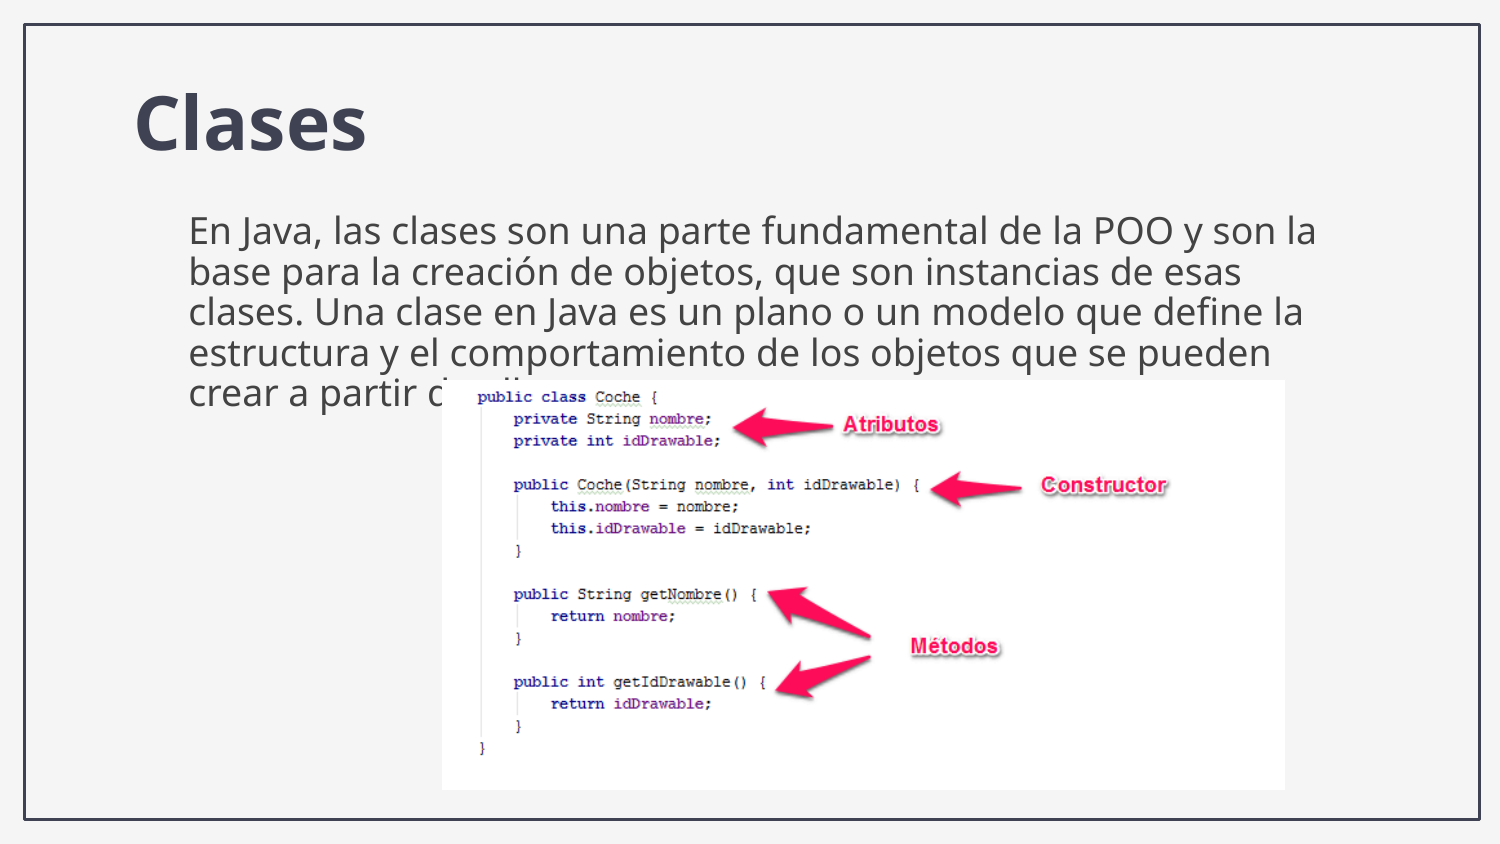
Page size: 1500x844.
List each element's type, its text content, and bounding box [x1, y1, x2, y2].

title Clases [118, 60, 1382, 155]
picture [442, 379, 1285, 791]
list En Java, las clases son una parte fundamental de la POO y son la base para la creación de objetos, que son instancias de esas clases. Una clase en Java es un plano o un modelo que define la estructura y el comportamiento de los objetos que se pueden crear a partir de ella. [154, 197, 1335, 754]
